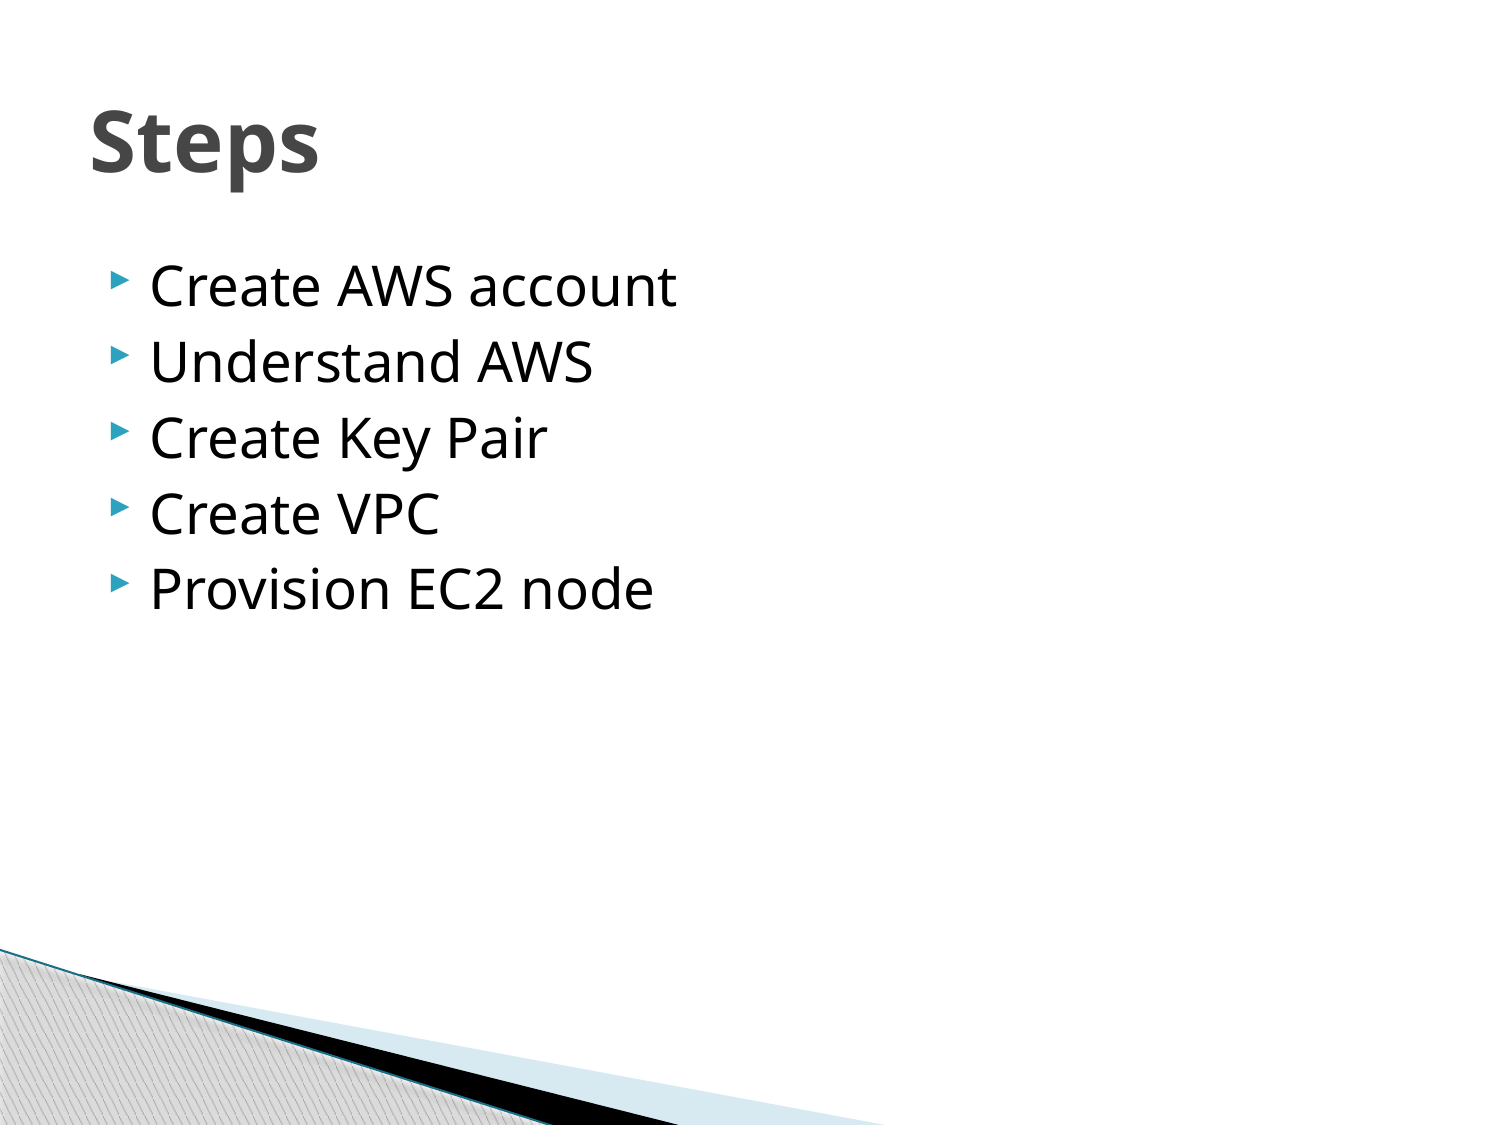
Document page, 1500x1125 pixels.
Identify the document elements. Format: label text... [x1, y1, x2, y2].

title Steps [75, 45, 1425, 233]
list Create AWS account Understand AWS Create Key Pair Create VPC Provision EC2 node [75, 243, 1425, 986]
